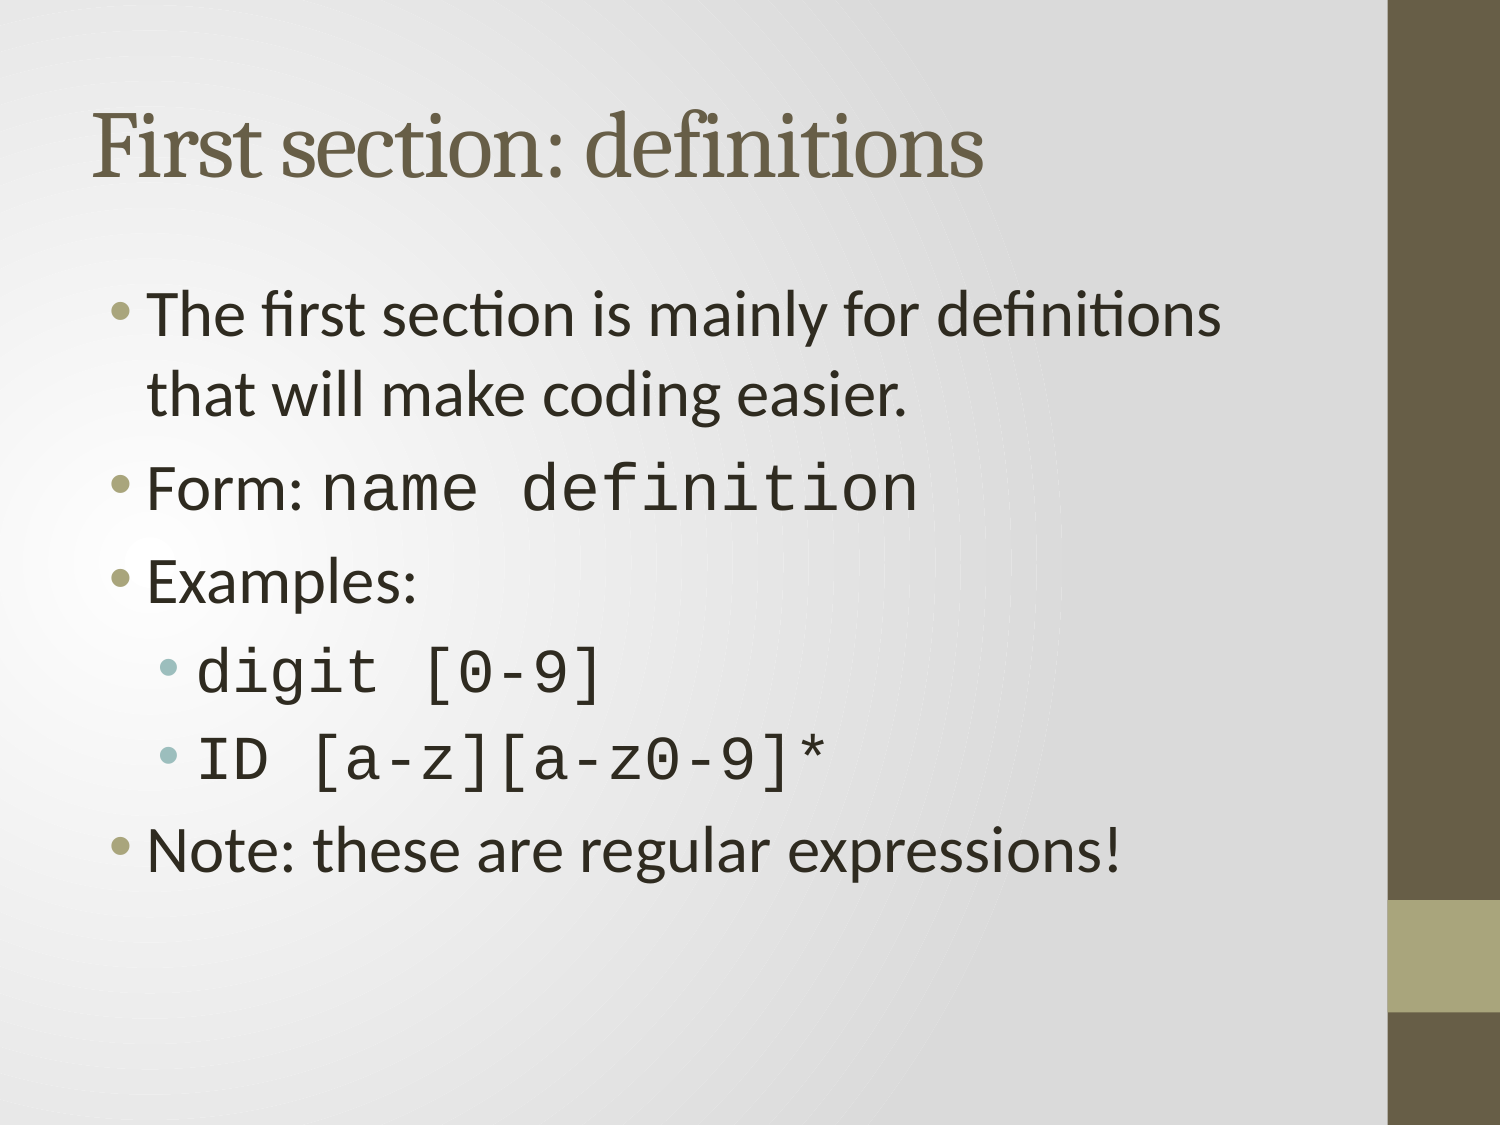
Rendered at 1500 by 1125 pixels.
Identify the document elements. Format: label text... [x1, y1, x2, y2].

title First section: definitions [75, 45, 1325, 233]
list The first section is mainly for definitions that will make coding easier. Form: name definition Examples: digit [0-9] ID [a-z][a-z0-9]* Note: these are regular expressions! [75, 262, 1325, 1050]
